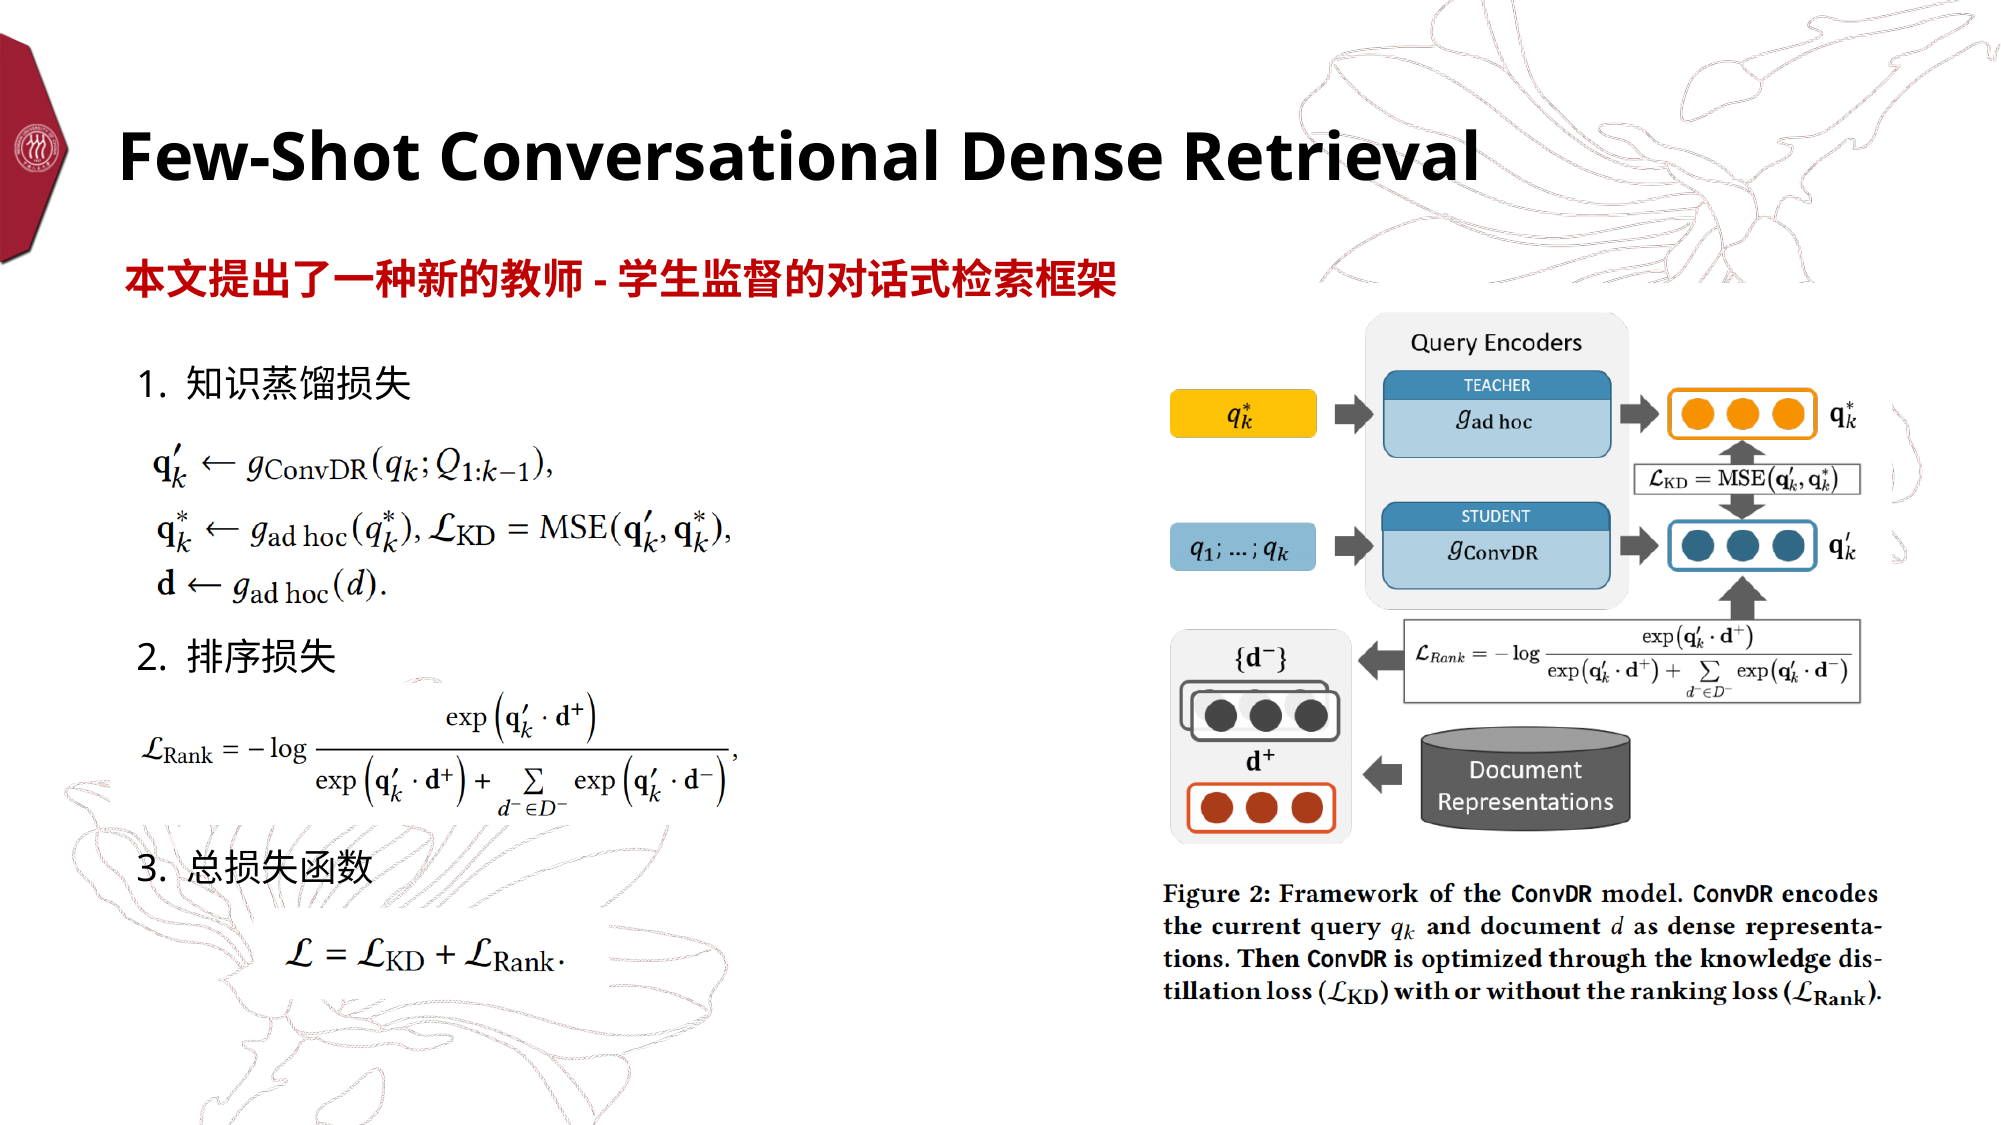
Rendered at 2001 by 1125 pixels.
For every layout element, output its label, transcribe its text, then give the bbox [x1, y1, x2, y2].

text_box Few-Shot Conversational Dense Retrieval [110, 105, 1755, 201]
text_box 1. 知识蒸馏损失 [121, 352, 1133, 412]
text_box 本文提出了一种新的教师-学生监督的对话式检索框架 [110, 246, 1374, 311]
text_box 2. 排序损失 [121, 625, 1133, 686]
picture [0, 683, 773, 1125]
picture [1139, 0, 2001, 1020]
text_box 3. 总损失函数 [121, 836, 1133, 897]
picture [0, 22, 74, 282]
picture [109, 428, 764, 625]
